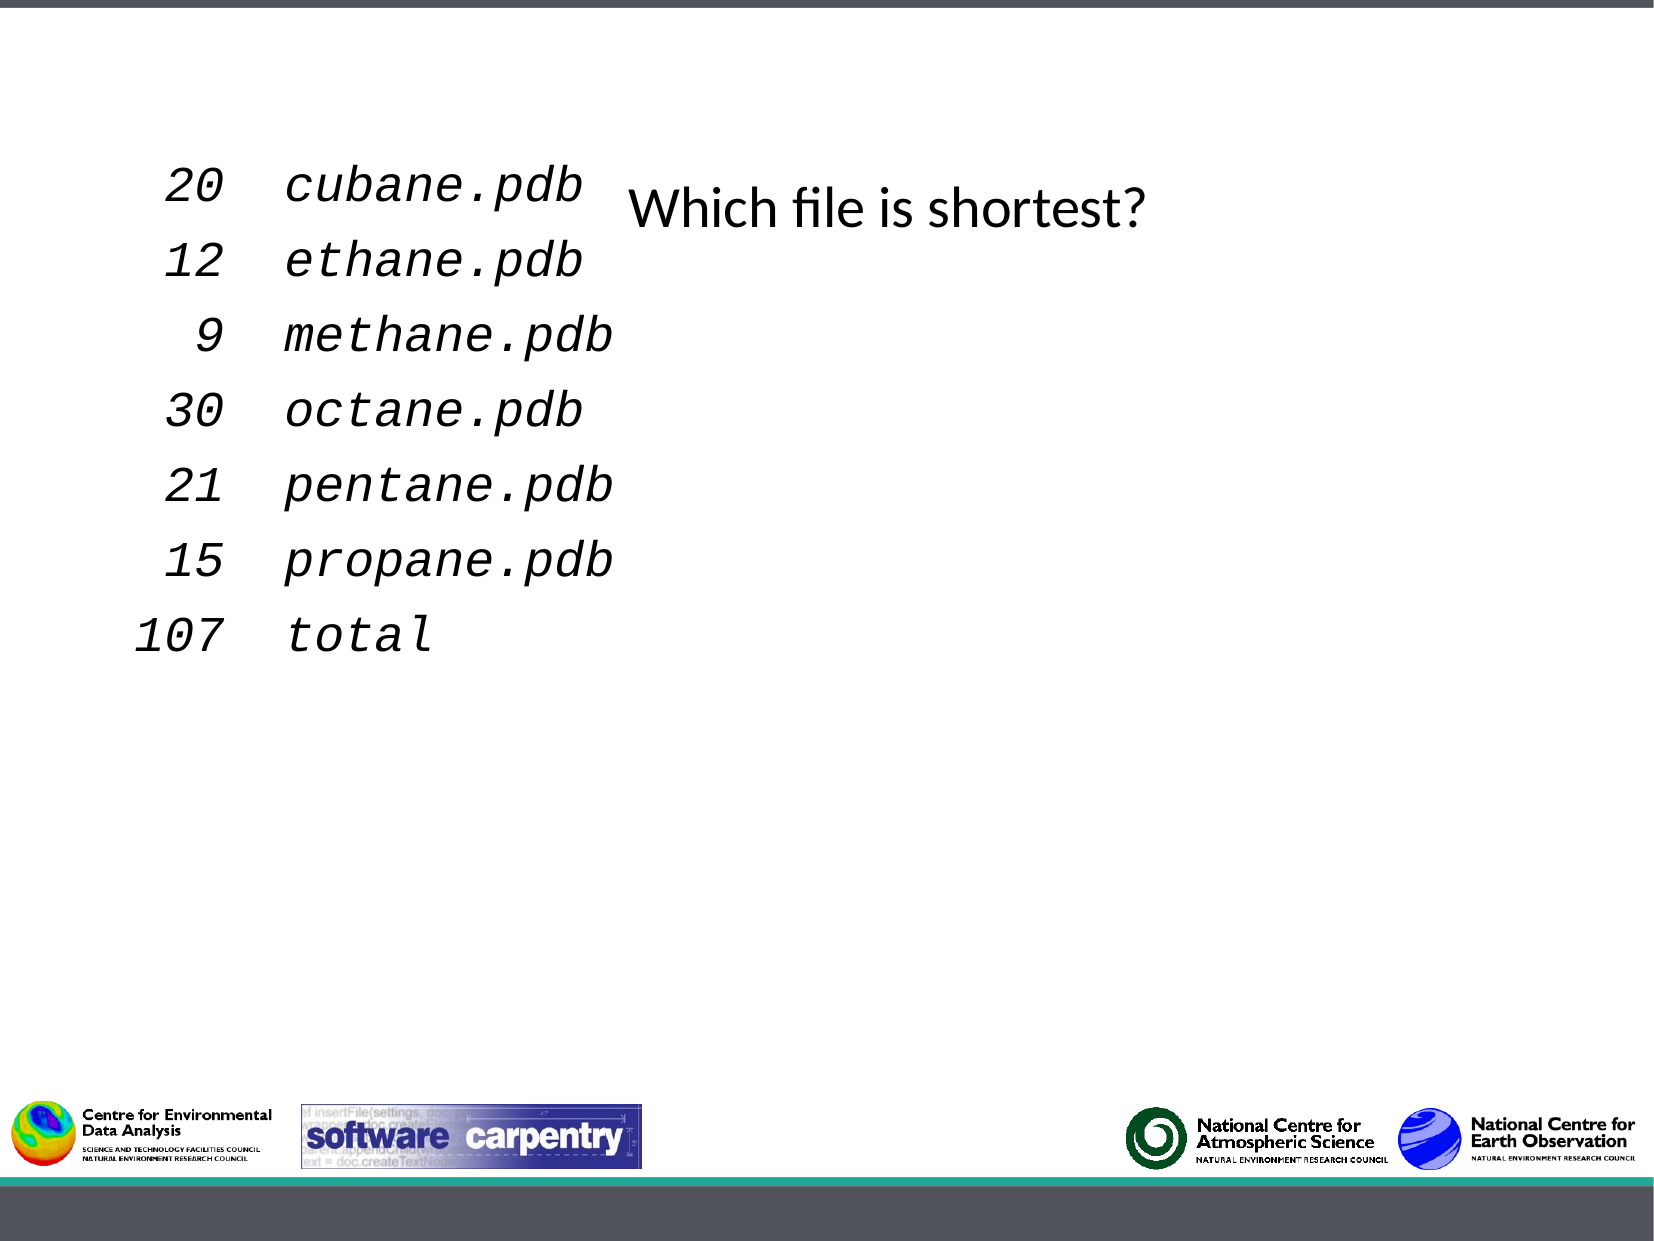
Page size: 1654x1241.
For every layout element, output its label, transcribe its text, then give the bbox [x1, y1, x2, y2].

text_box Which file is shortest? [613, 126, 1314, 247]
picture [0, 0, 1654, 1241]
text_box 20 cubane.pdb 12 ethane.pdb 9 methane.pdb 30 octane.pdb 21 pentane.pdb 15 propane.pdb 107 total [89, 128, 638, 1131]
